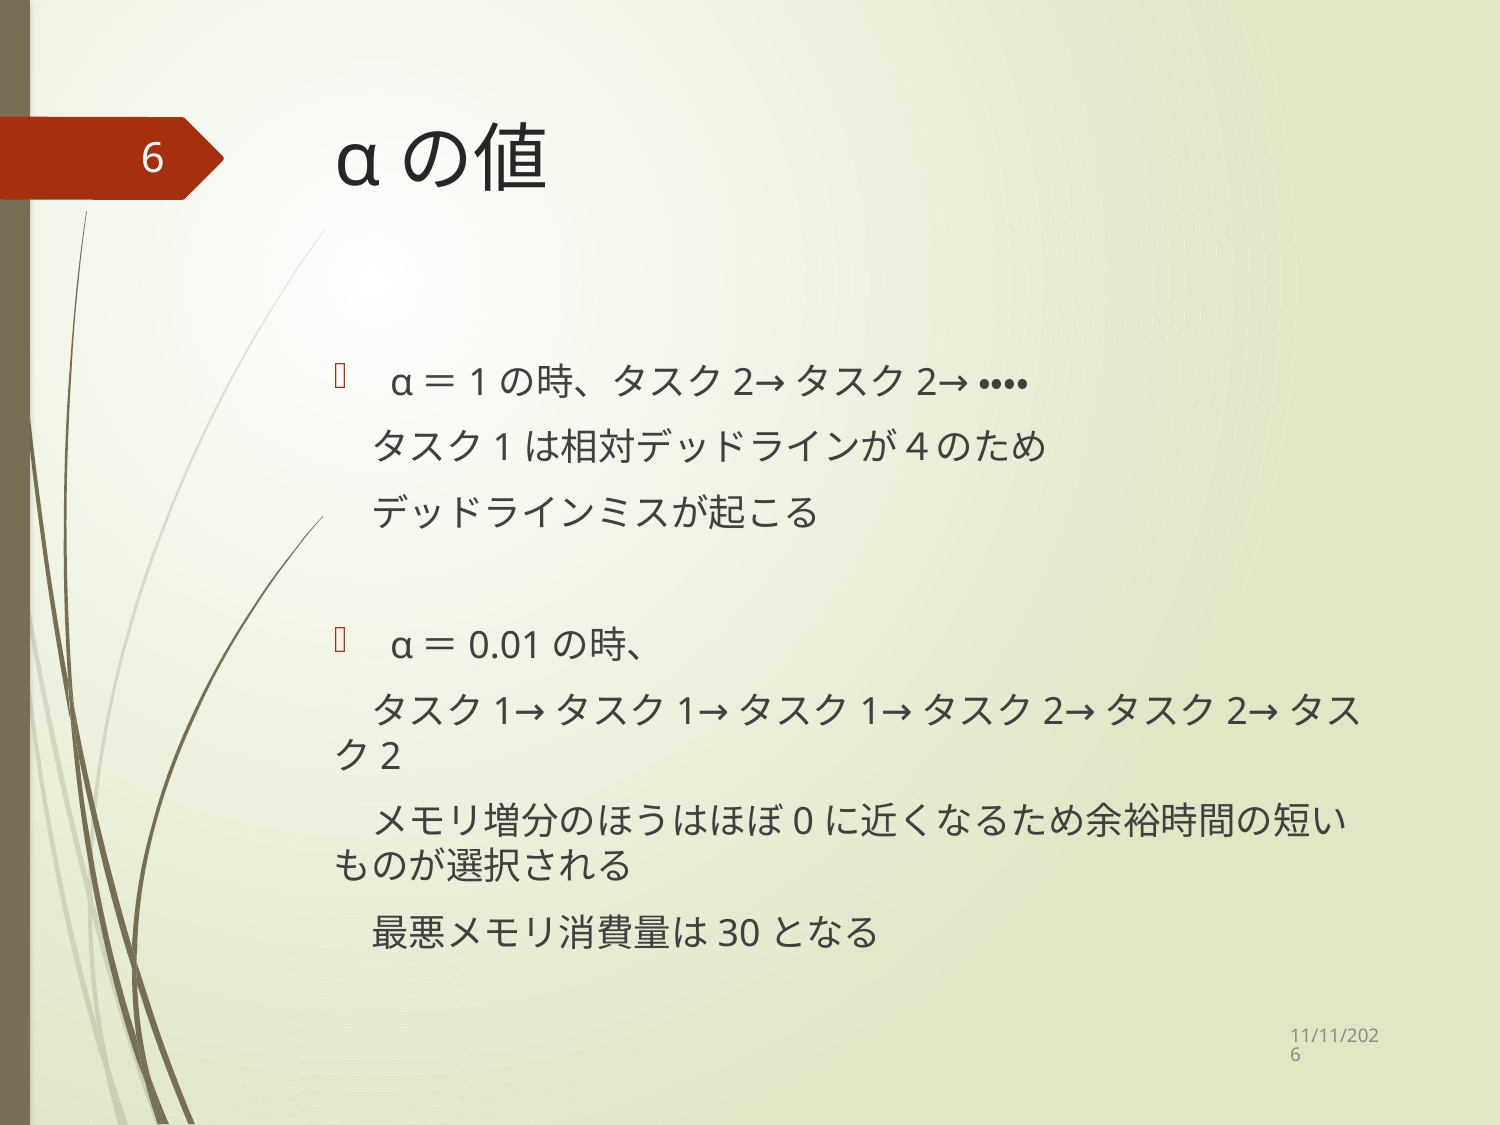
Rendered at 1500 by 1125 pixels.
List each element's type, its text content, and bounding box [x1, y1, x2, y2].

title αの値 [319, 102, 1400, 313]
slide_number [1275, 1006, 1401, 1068]
slide_number 6 [83, 129, 180, 190]
list α＝1の時、タスク2→タスク2→・・・・ タスク1は相対デッドラインが４のため デッドラインミスが起こる α＝0.01の時、 タスク1→タスク1→タスク1→タスク2→タスク2→タスク2 メモリ増分のほうはほぼ0に近くなるため余裕時間の短いものが選択される 最悪メモリ消費量は30となる [318, 350, 1400, 970]
